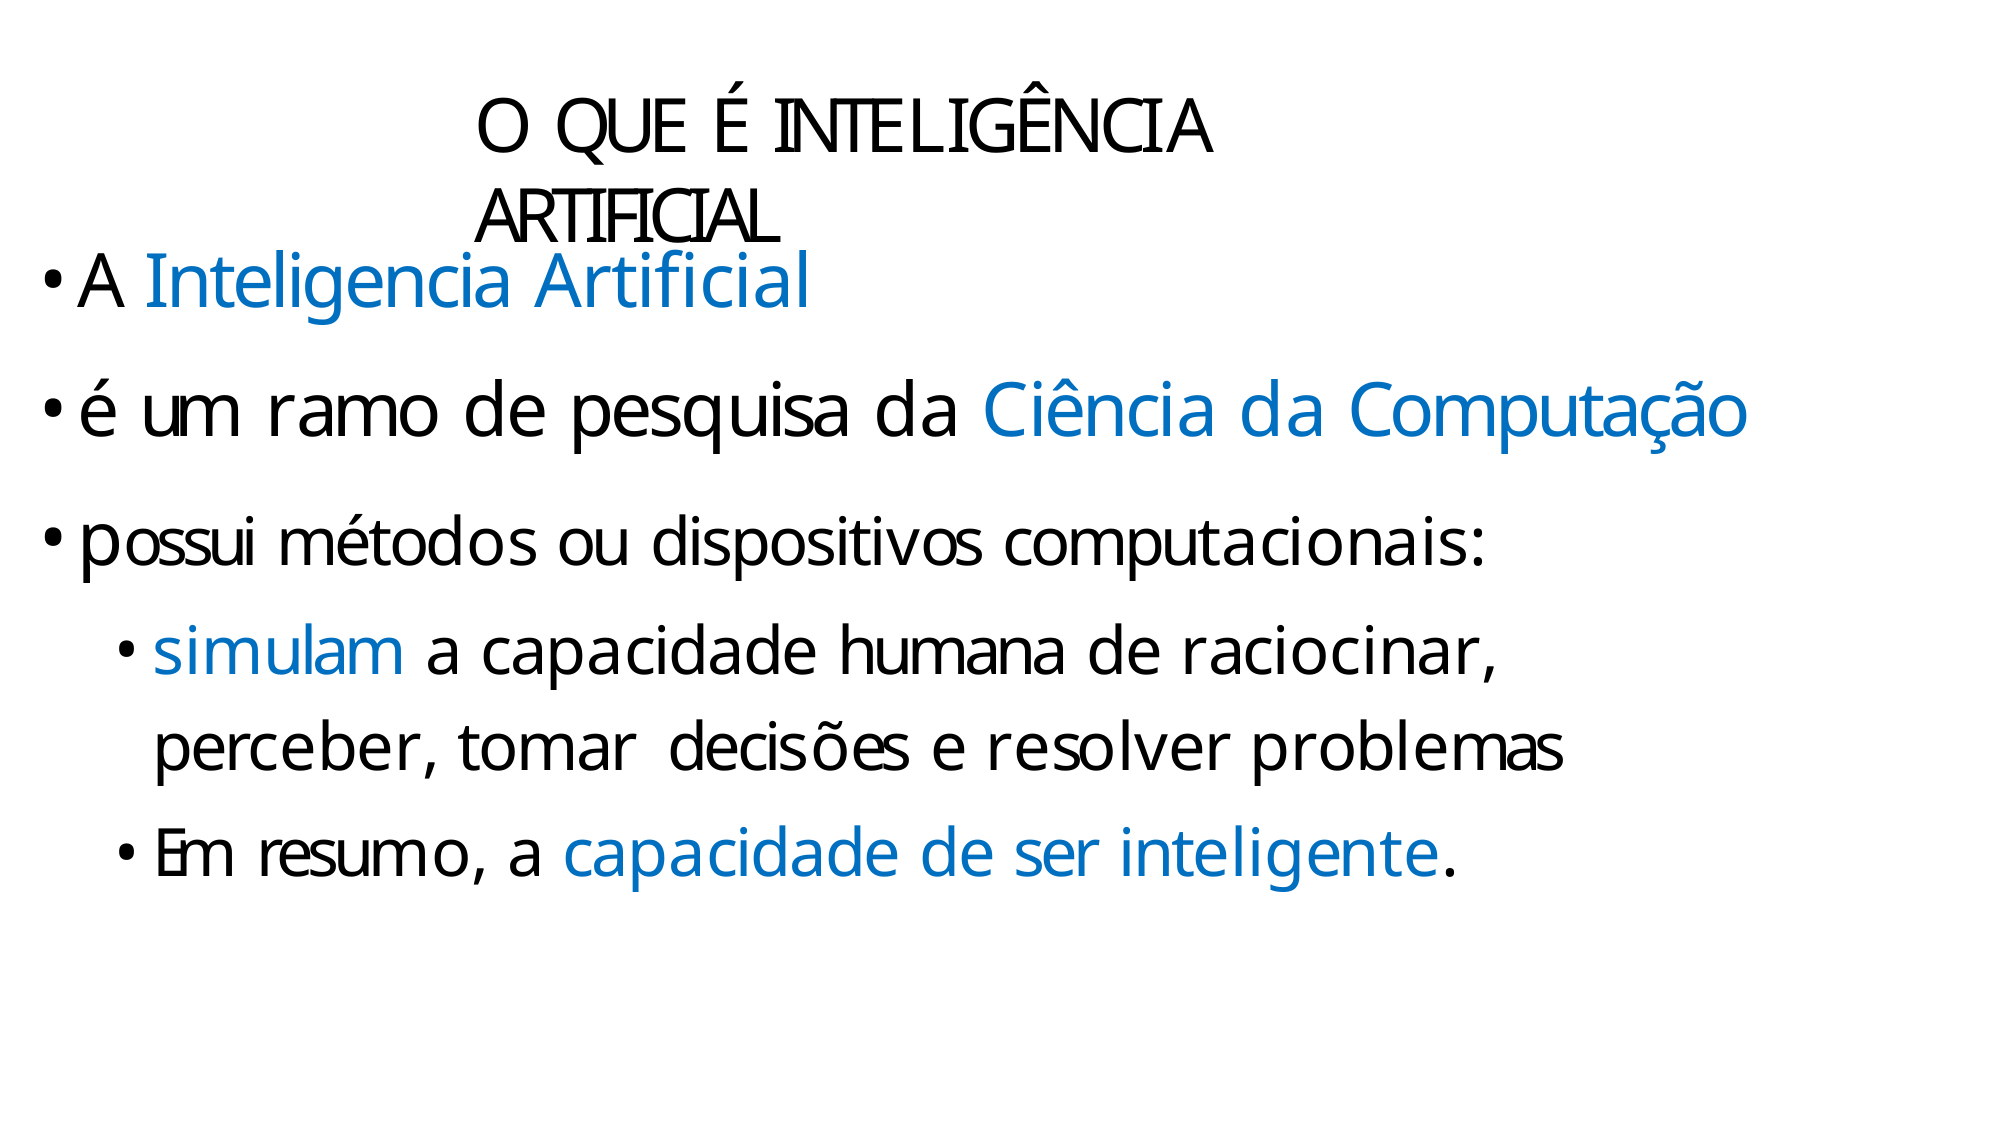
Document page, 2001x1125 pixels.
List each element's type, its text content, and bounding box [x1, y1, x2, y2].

title O QUE É INTELIGÊNCIA ARTIFICIAL [472, 75, 1528, 191]
text_box A Inteligencia Artificial é um ramo de pesquisa da Ciência da Computação possui métodos ou dispositivos computacionais: simulam a capacidade humana de raciocinar, perceber, tomar decisões e resolver problemas Em resumo, a capacidade de ser inteligente. [37, 191, 1801, 891]
